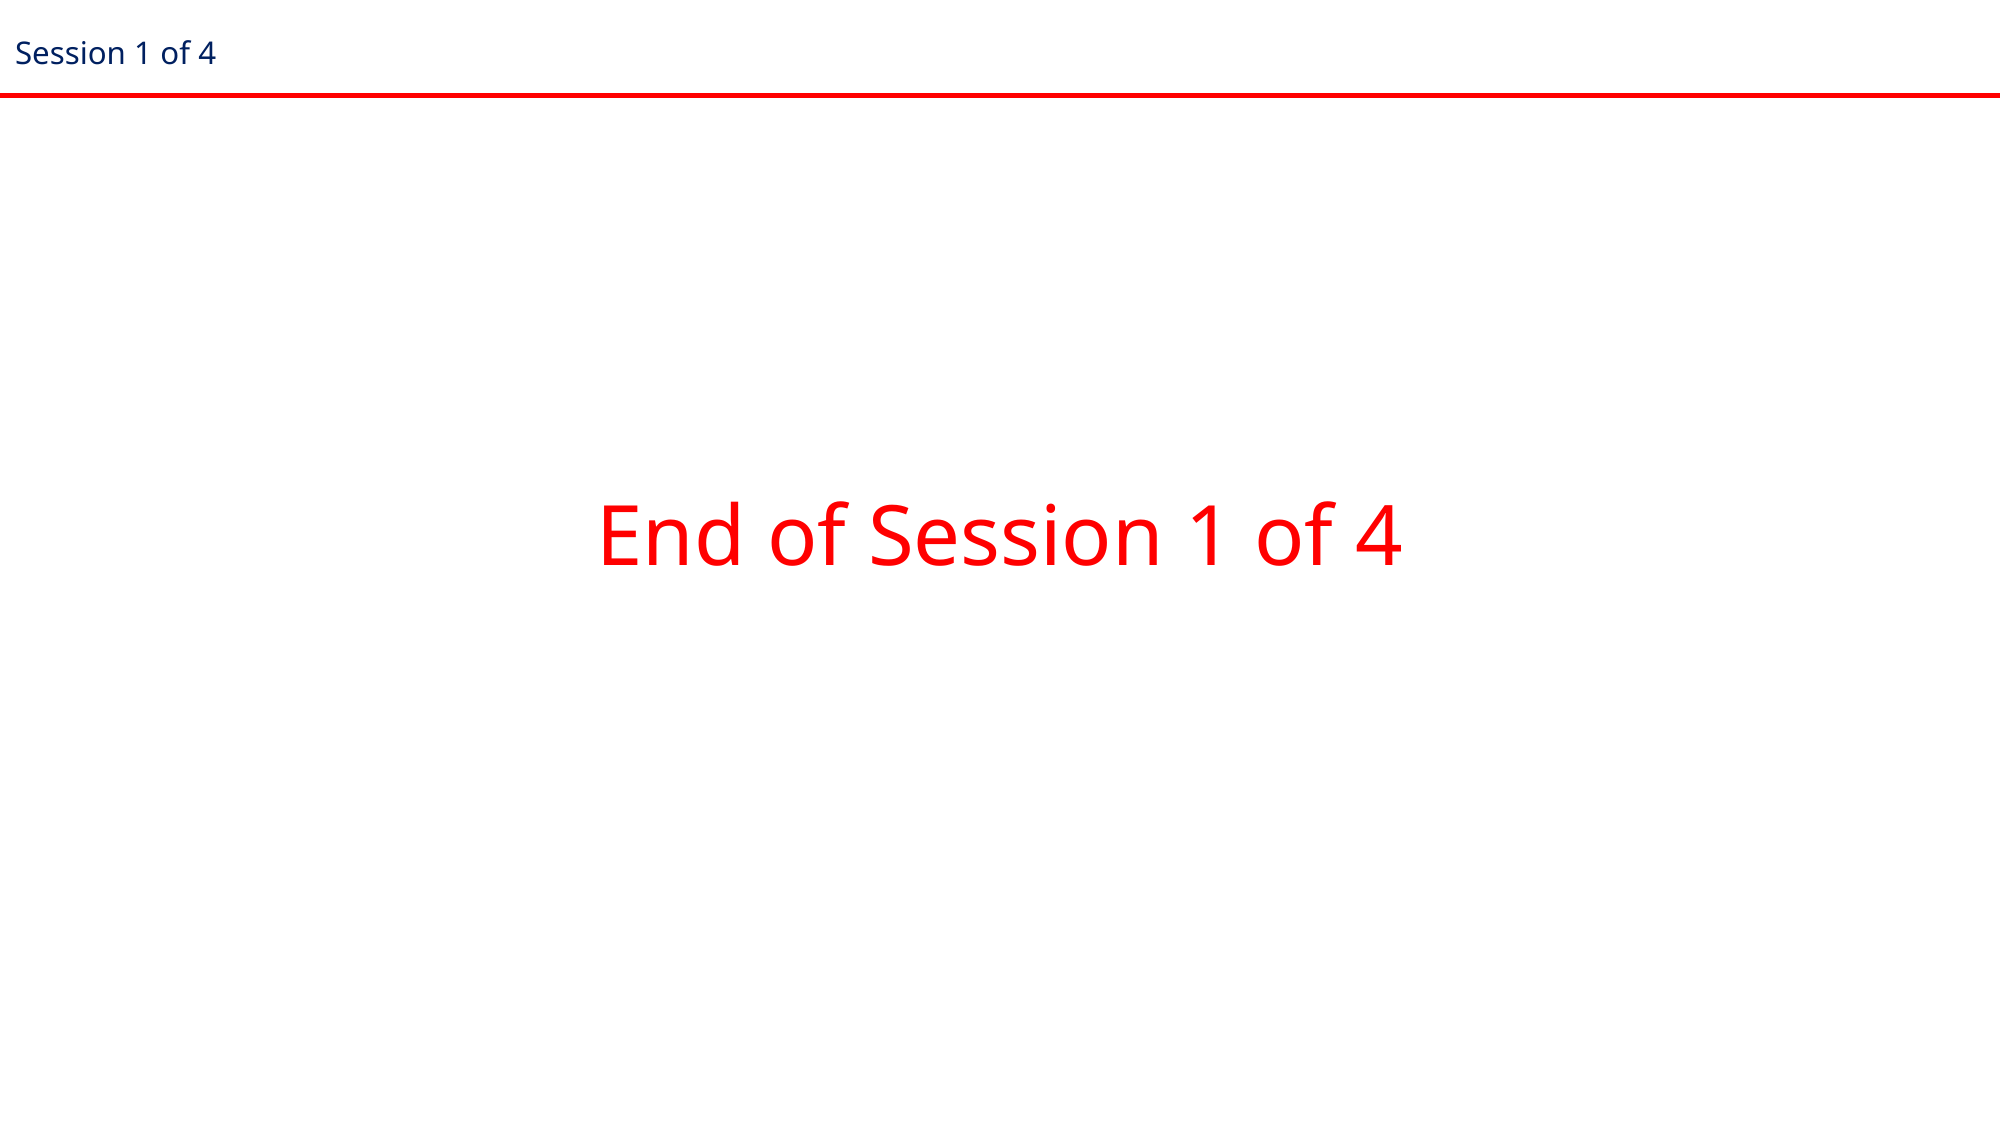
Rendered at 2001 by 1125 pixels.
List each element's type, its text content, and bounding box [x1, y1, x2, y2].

text_box End of Session 1 of 4 [249, 361, 1750, 704]
subtitle Session 1 of 4 [0, 28, 290, 80]
